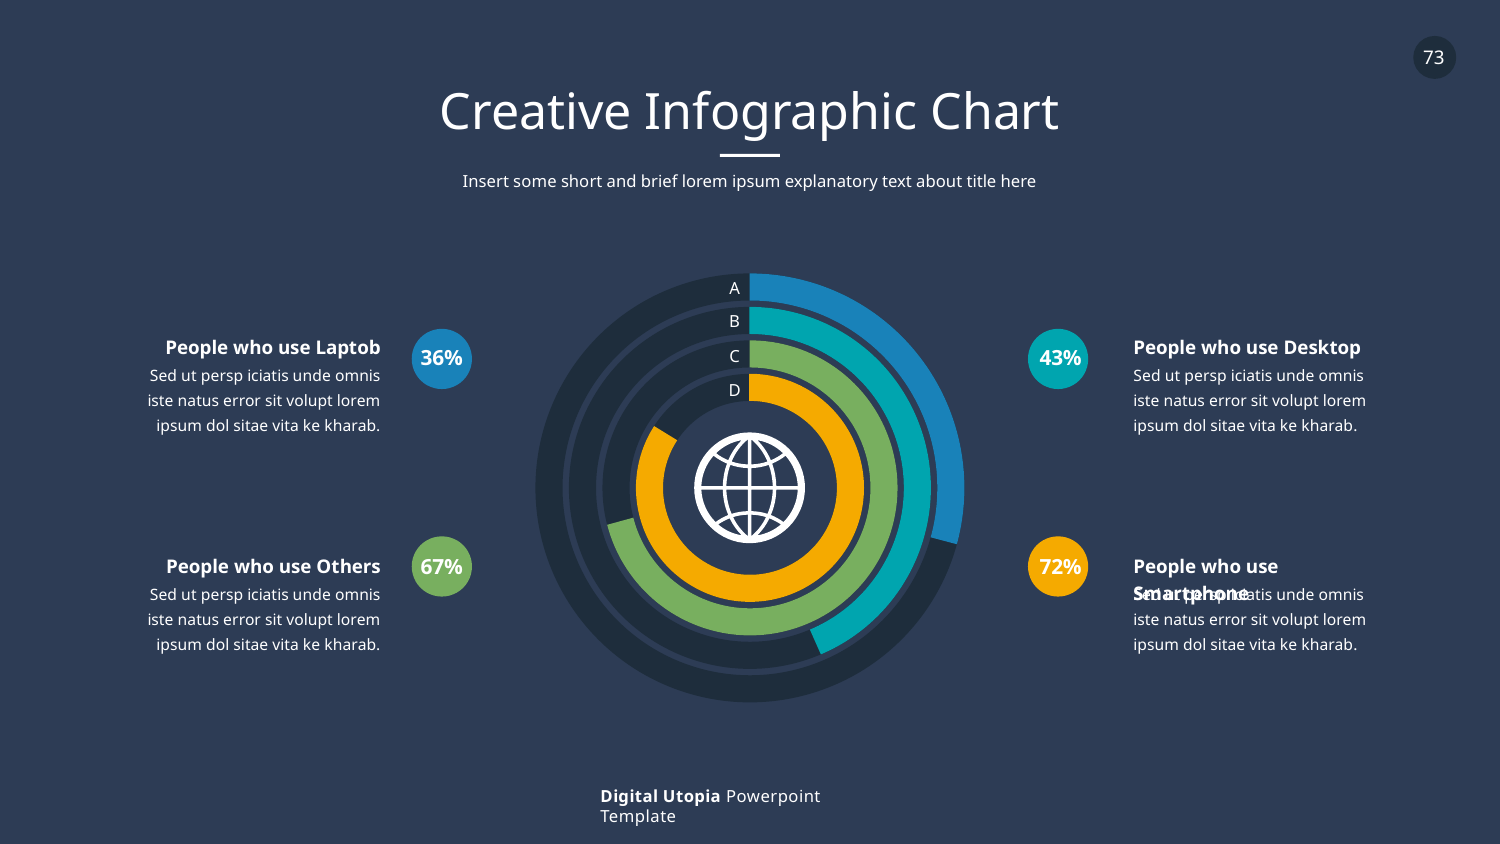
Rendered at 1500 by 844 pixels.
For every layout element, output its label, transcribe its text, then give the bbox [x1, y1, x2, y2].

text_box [123, 536, 472, 652]
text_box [1027, 328, 1390, 433]
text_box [549, 277, 951, 689]
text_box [123, 328, 472, 433]
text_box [1027, 536, 1390, 652]
list Creative Infographic Chart [112, 79, 1388, 146]
list Insert some short and brief lorem ipsum explanatory text about title here [112, 170, 1388, 196]
